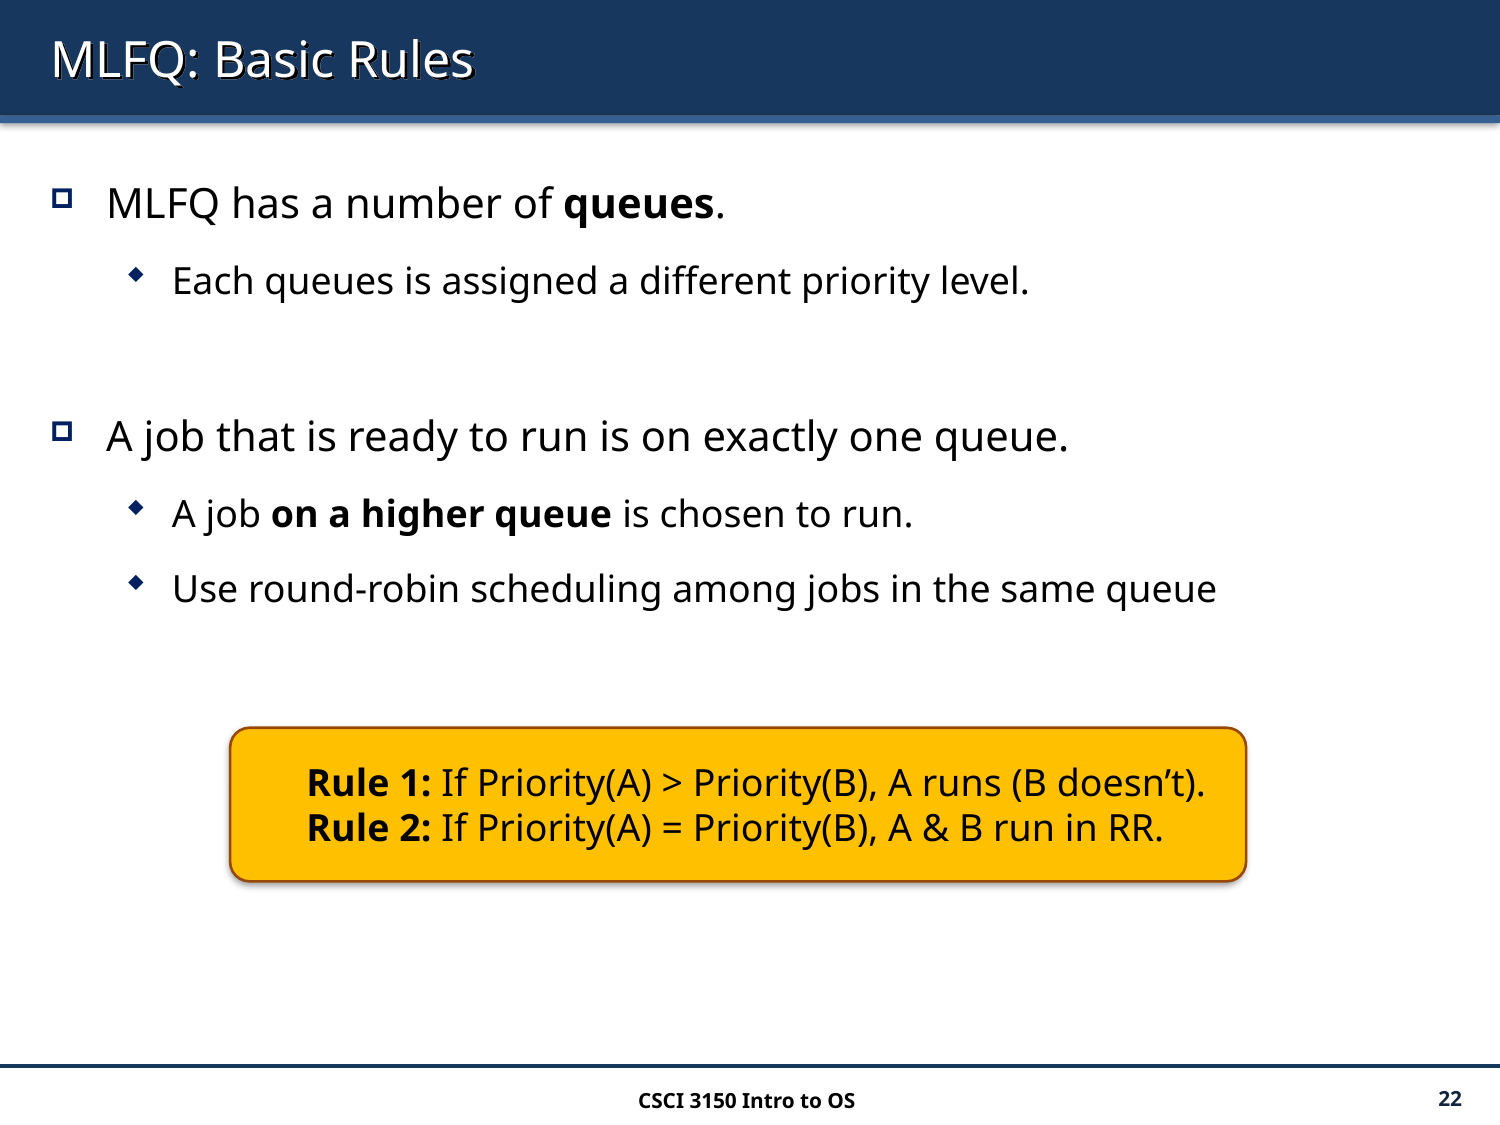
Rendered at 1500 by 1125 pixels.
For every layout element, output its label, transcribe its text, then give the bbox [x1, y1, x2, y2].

footer CSCI 3150 Intro to OS [497, 1079, 997, 1117]
slide_number 22 [1306, 1081, 1483, 1118]
text_box [227, 724, 1250, 885]
list MLFQ has a number of queues. Each queues is assigned a different priority level. A job that is ready to run is on exactly one queue. A job on a higher queue is chosen to run. Use round-robin scheduling among jobs in the same queue [34, 144, 1477, 1048]
title MLFQ: Basic Rules [34, 8, 1477, 106]
text_box Rule 1: If Priority(A) > Priority(B), A runs (B doesn’t). Rule 2: If Priority(A) = Priority(B), A & B run in RR. [291, 751, 1222, 857]
